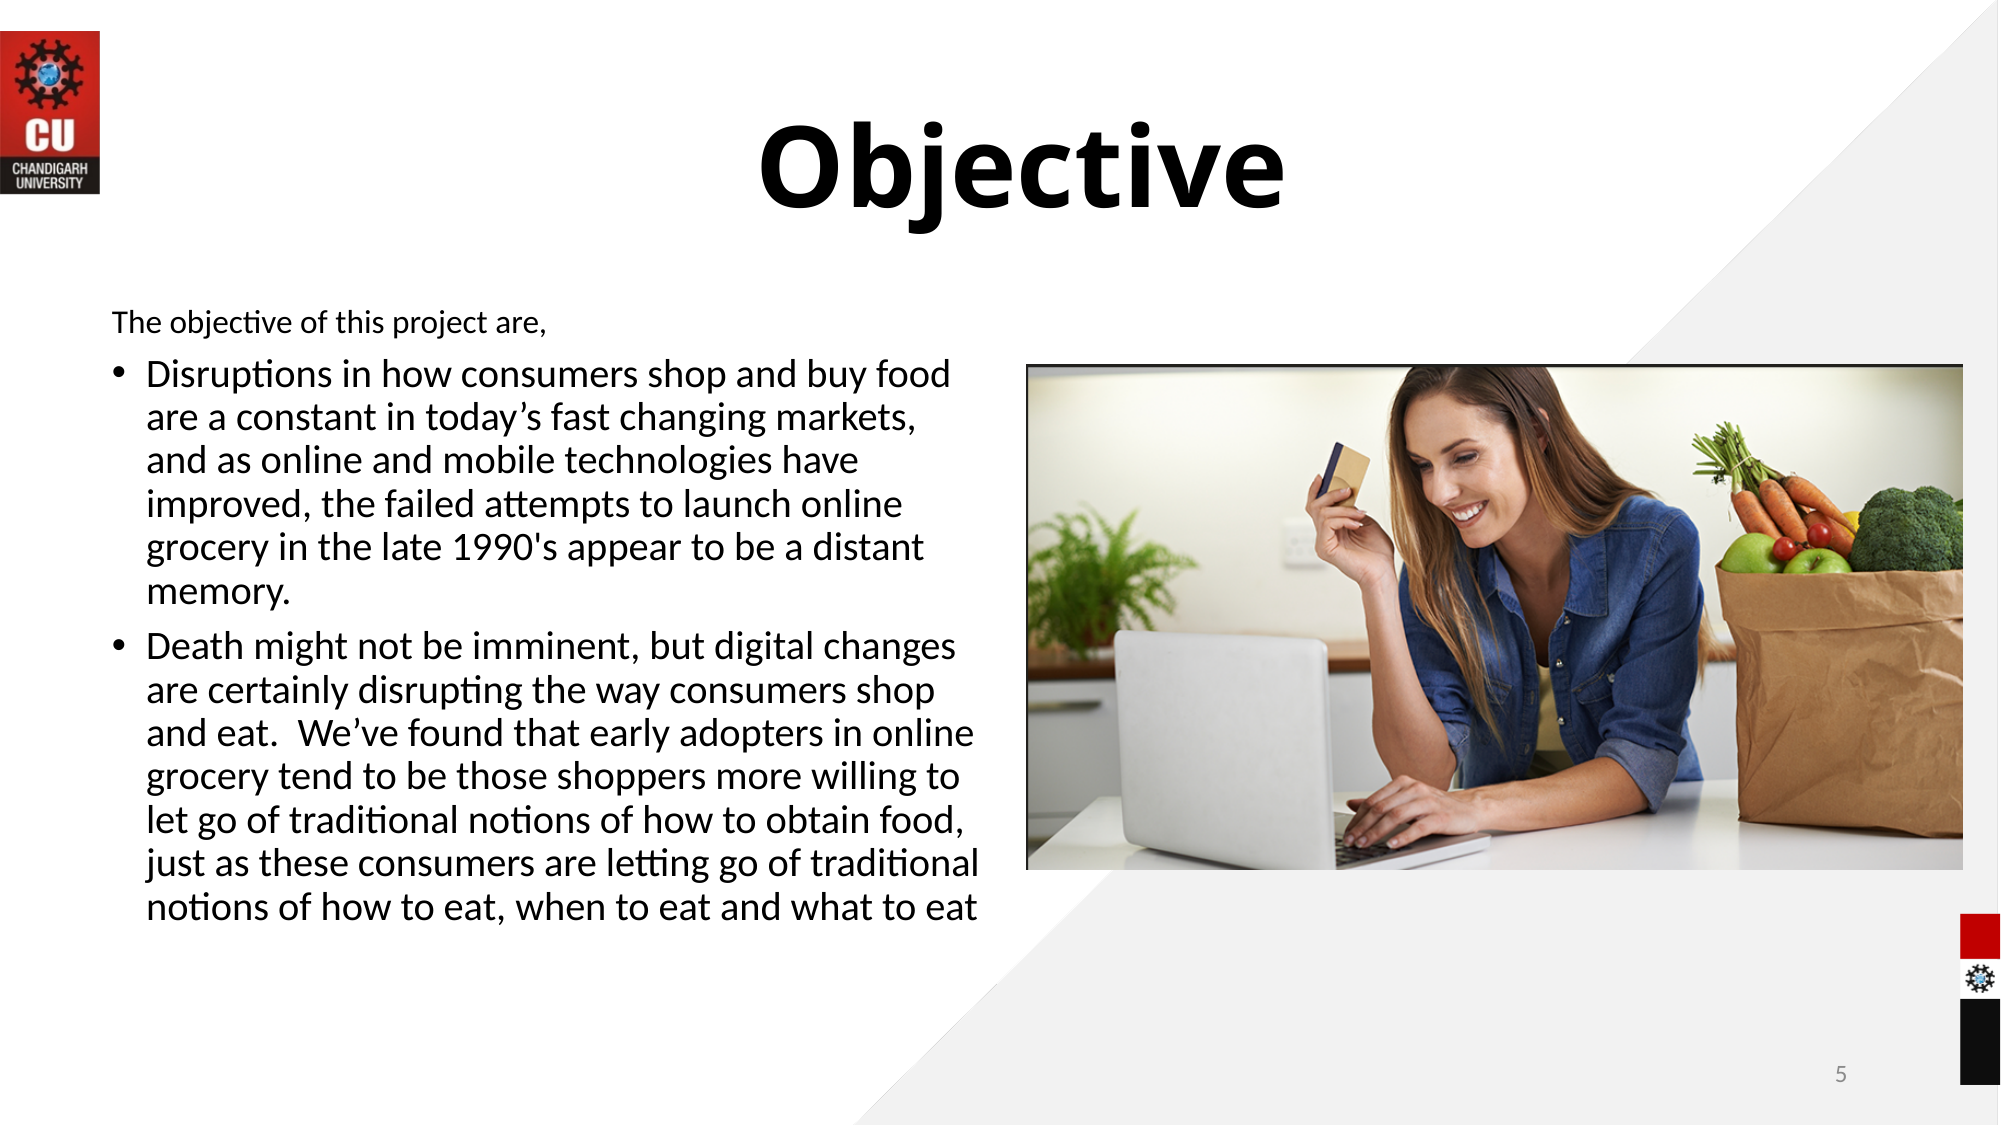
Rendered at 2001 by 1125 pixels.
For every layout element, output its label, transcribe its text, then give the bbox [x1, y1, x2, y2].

list The objective of this project are, Disruptions in how consumers shop and buy food are a constant in today’s fast changing markets, and as online and mobile technologies have improved, the failed attempts to launch online grocery in the late 1990's appear to be a distant memory. Death might not be imminent, but digital changes are certainly disrupting the way consumers shop and eat. We’ve found that early adopters in online grocery tend to be those shoppers more willing to let go of traditional notions of how to obtain food, just as these consumers are letting go of traditional notions of how to eat, when to eat and what to eat [96, 297, 1000, 1060]
picture [0, 0, 2001, 1125]
slide_number 5 [1412, 1042, 1863, 1103]
title Objective [137, 65, 1907, 240]
